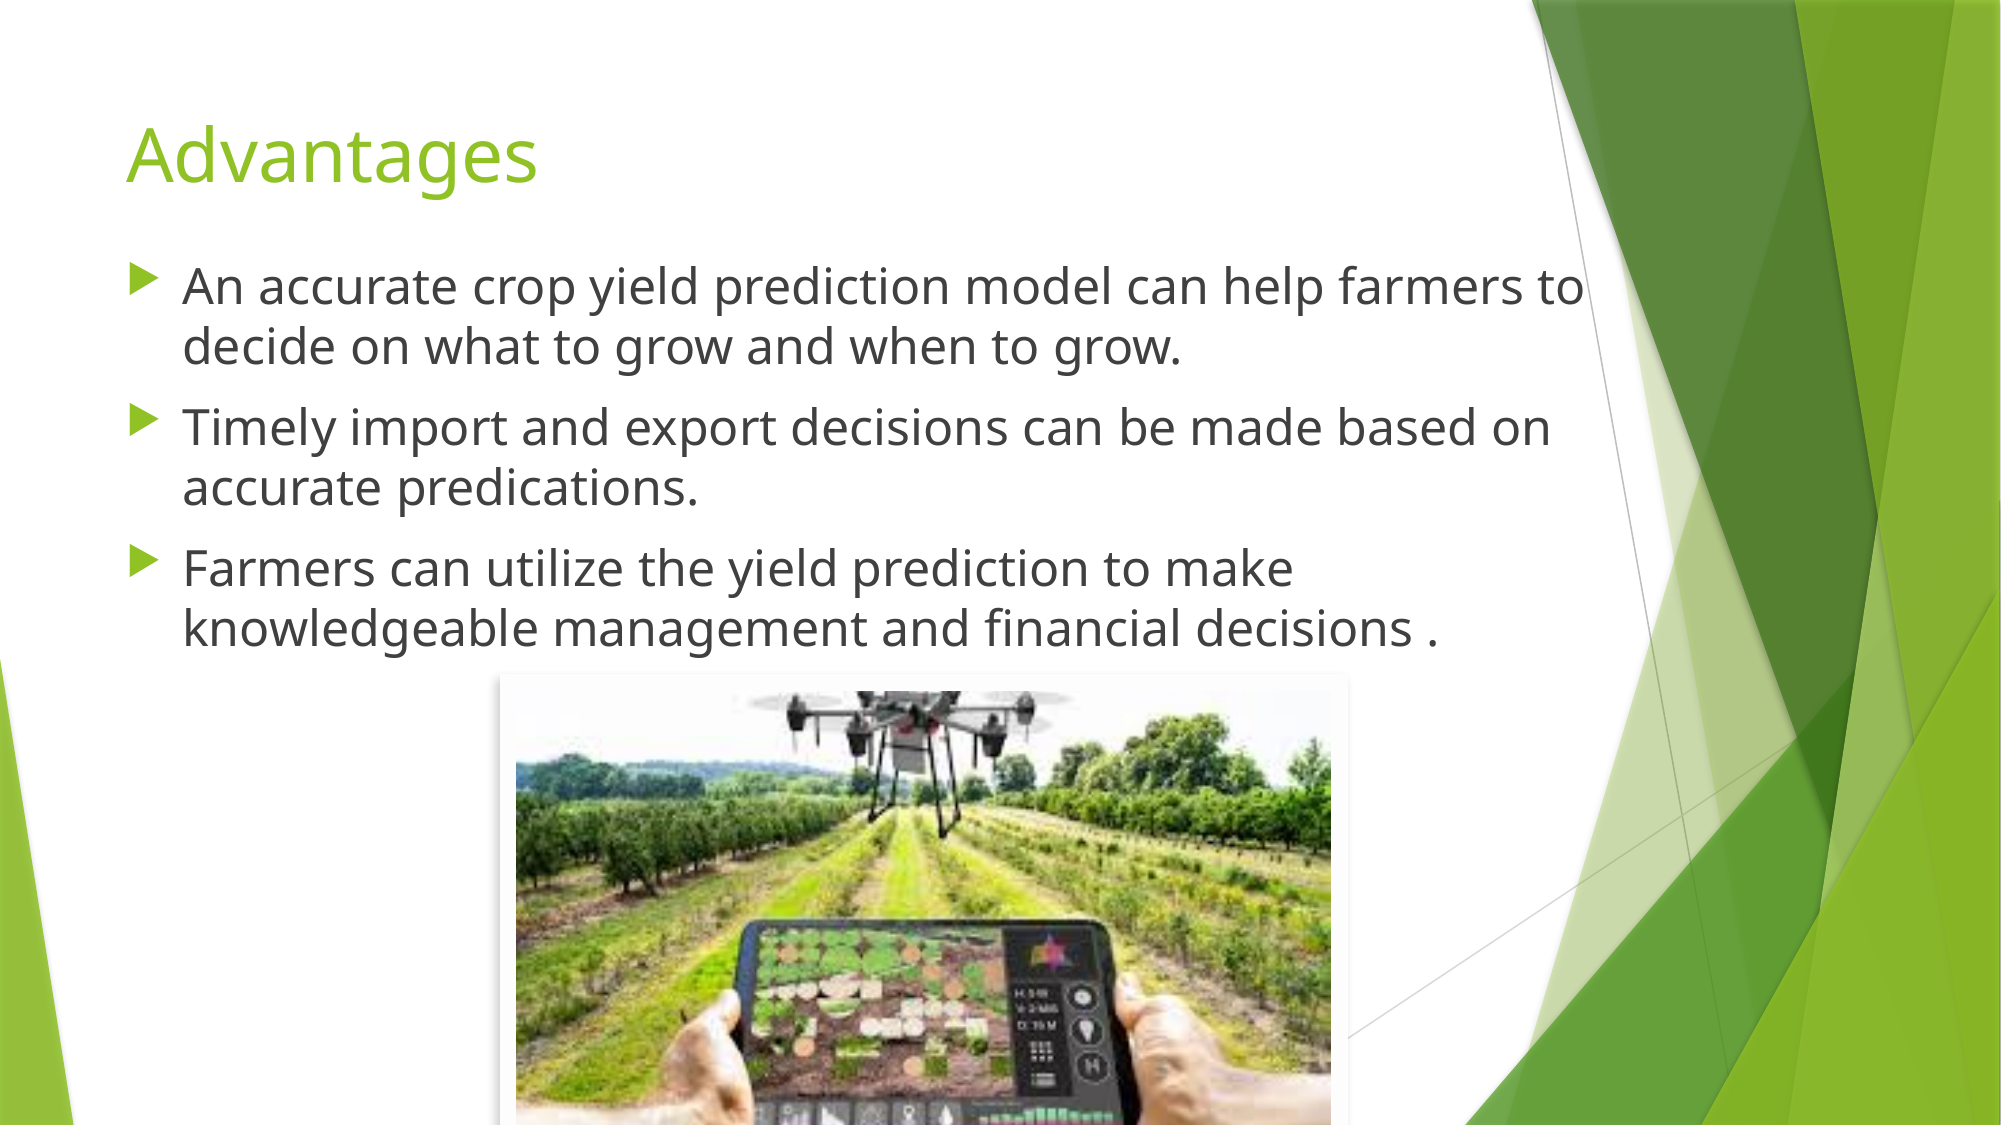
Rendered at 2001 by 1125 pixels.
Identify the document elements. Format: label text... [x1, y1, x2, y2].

title Advantages [111, 99, 1522, 246]
picture [515, 690, 1332, 1125]
list An accurate crop yield prediction model can help farmers to decide on what to grow and when to grow. Timely import and export decisions can be made based on accurate predications. Farmers can utilize the yield prediction to make knowledgeable management and financial decisions . [111, 246, 1681, 992]
